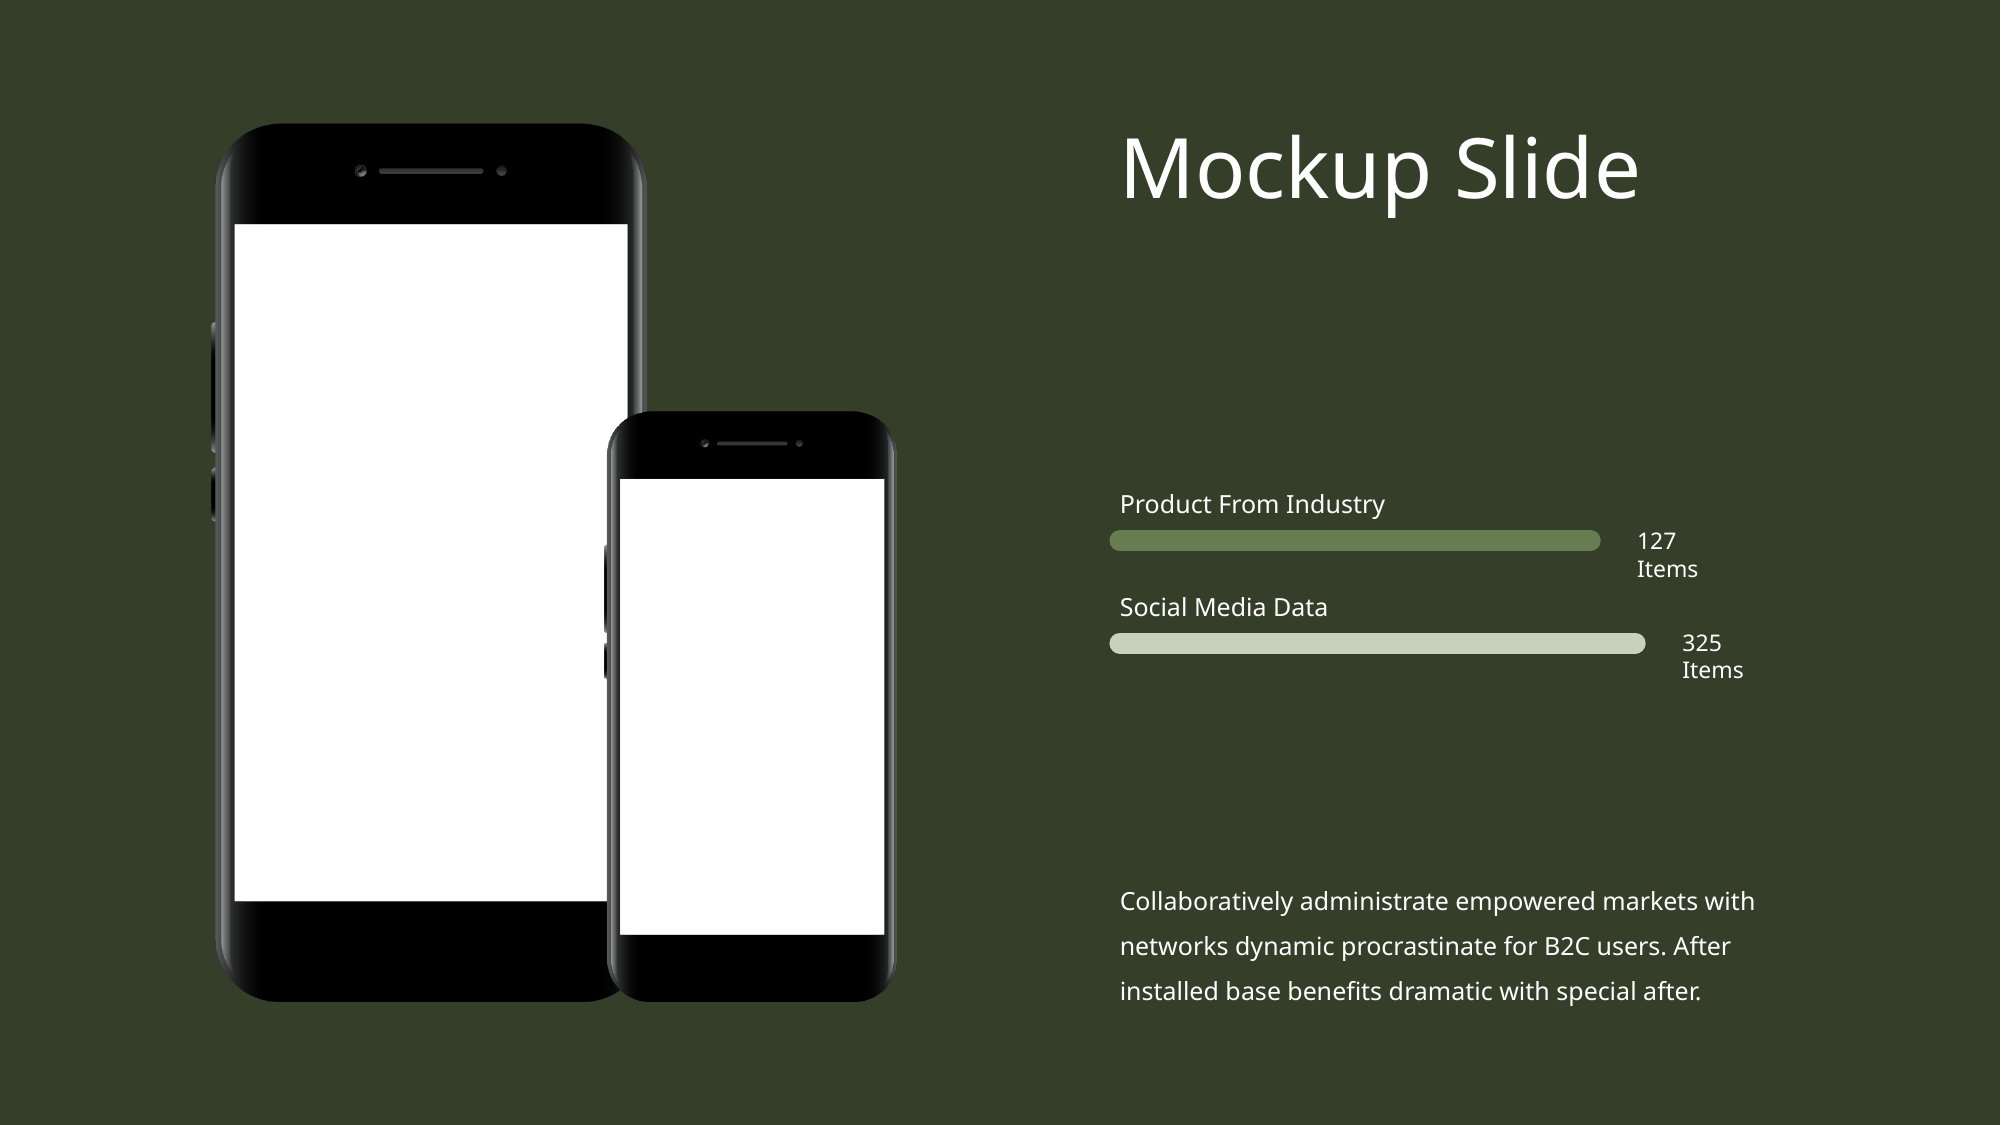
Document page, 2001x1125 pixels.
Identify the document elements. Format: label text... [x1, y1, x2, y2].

text_box 325 Items [1682, 628, 1789, 684]
text_box 127 Items [1637, 526, 1744, 582]
text_box Collaboratively administrate empowered markets with networks dynamic procrastinate for B2C users. After installed base benefits dramatic with special after. [1119, 870, 1789, 1006]
text_box Social Media Data [1119, 591, 1462, 622]
text_box Product From Industry [1119, 489, 1462, 520]
picture [211, 123, 897, 1002]
text_box Mockup Slide [1119, 123, 1789, 216]
